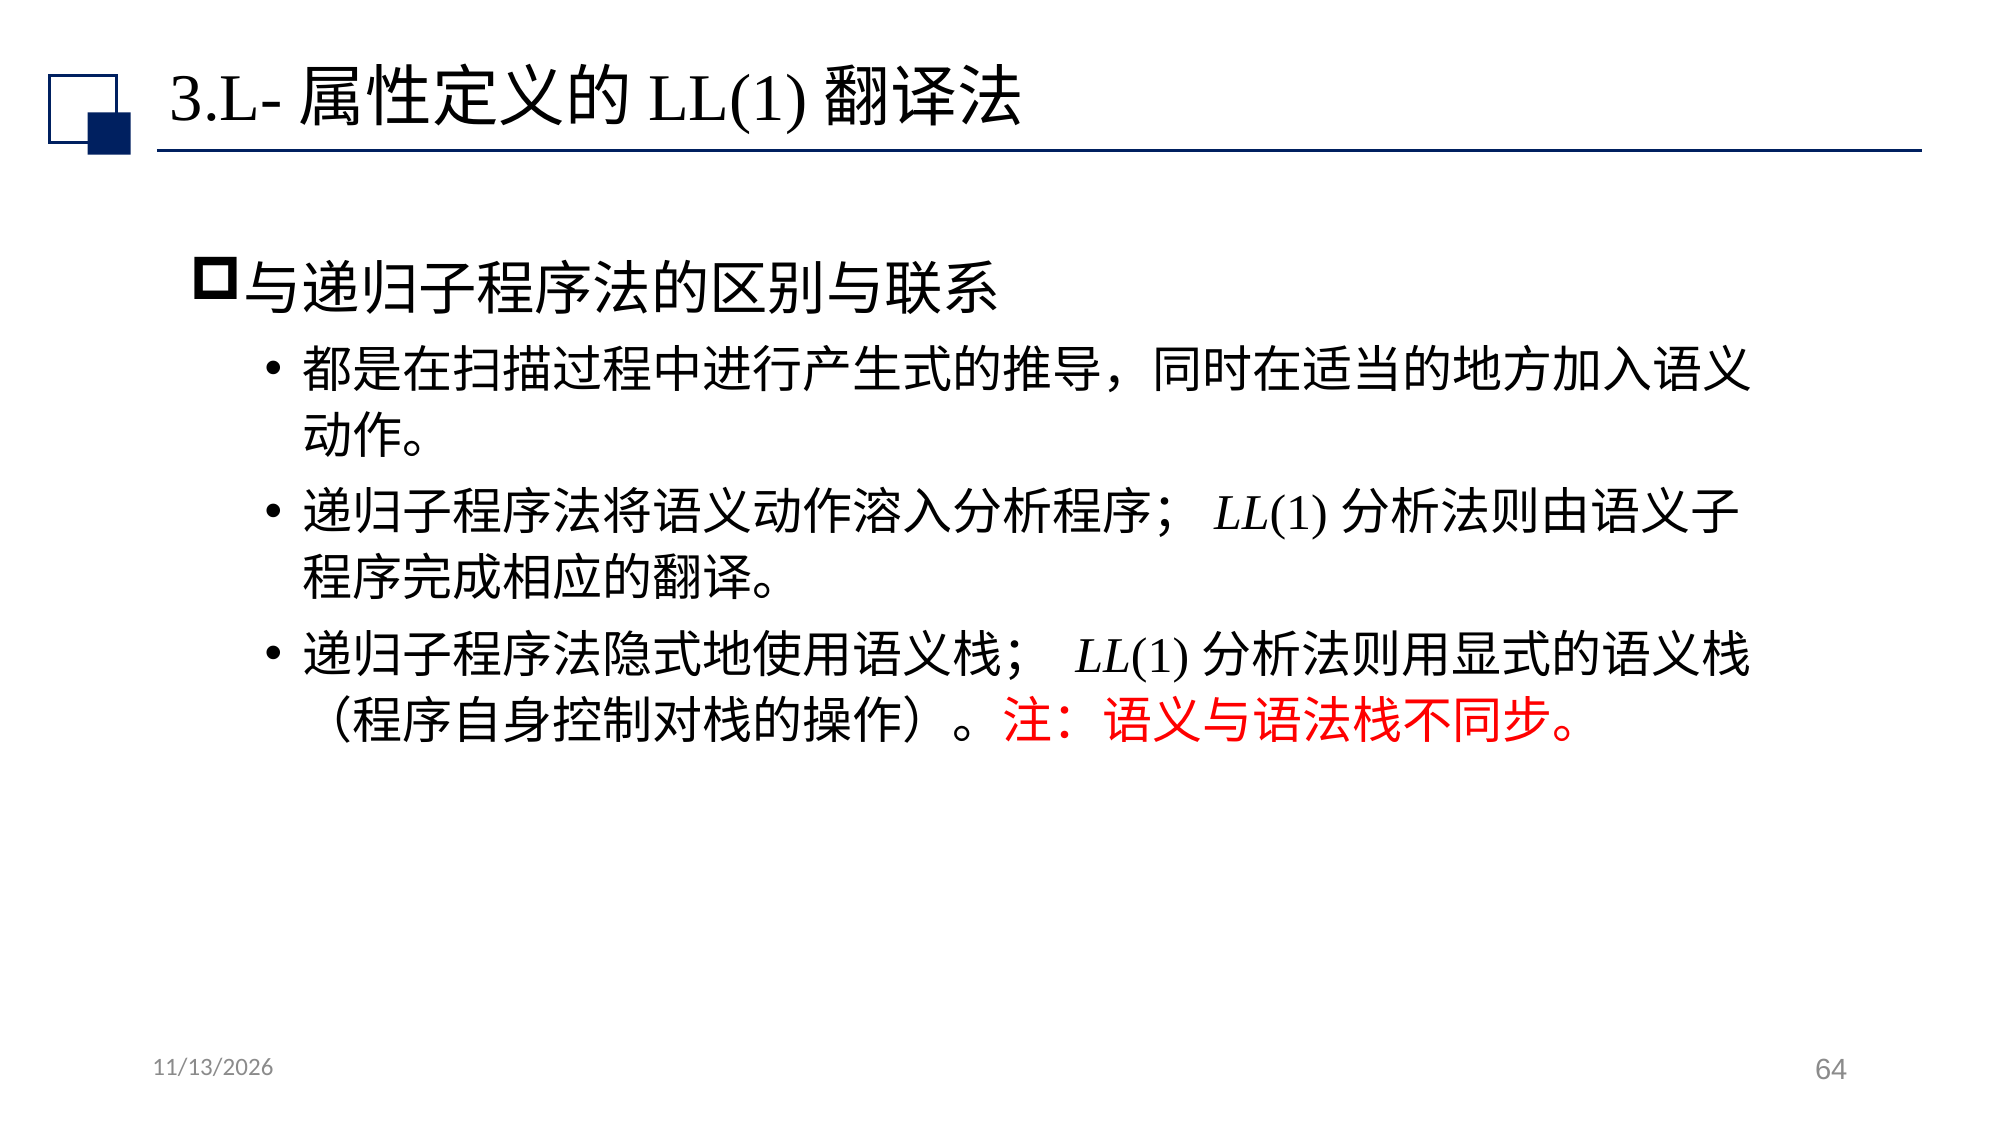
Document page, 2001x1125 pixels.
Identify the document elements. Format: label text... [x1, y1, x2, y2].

title 3.L-属性定义的LL(1)翻译法 [154, 50, 1880, 143]
list 与递归子程序法的区别与联系 都是在扫描过程中进行产生式的推导，同时在适当的地方加入语义动作。 递归子程序法将语义动作溶入分析程序；LL(1)分析法则由语义子程序完成相应的翻译。 递归子程序法隐式地使用语义栈； LL(1)分析法则用显式的语义栈（程序自身控制对栈的操作）。注：语义与语法栈不同步。 [174, 236, 1780, 914]
slide_number 64 [1412, 1042, 1863, 1103]
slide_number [137, 1042, 588, 1103]
